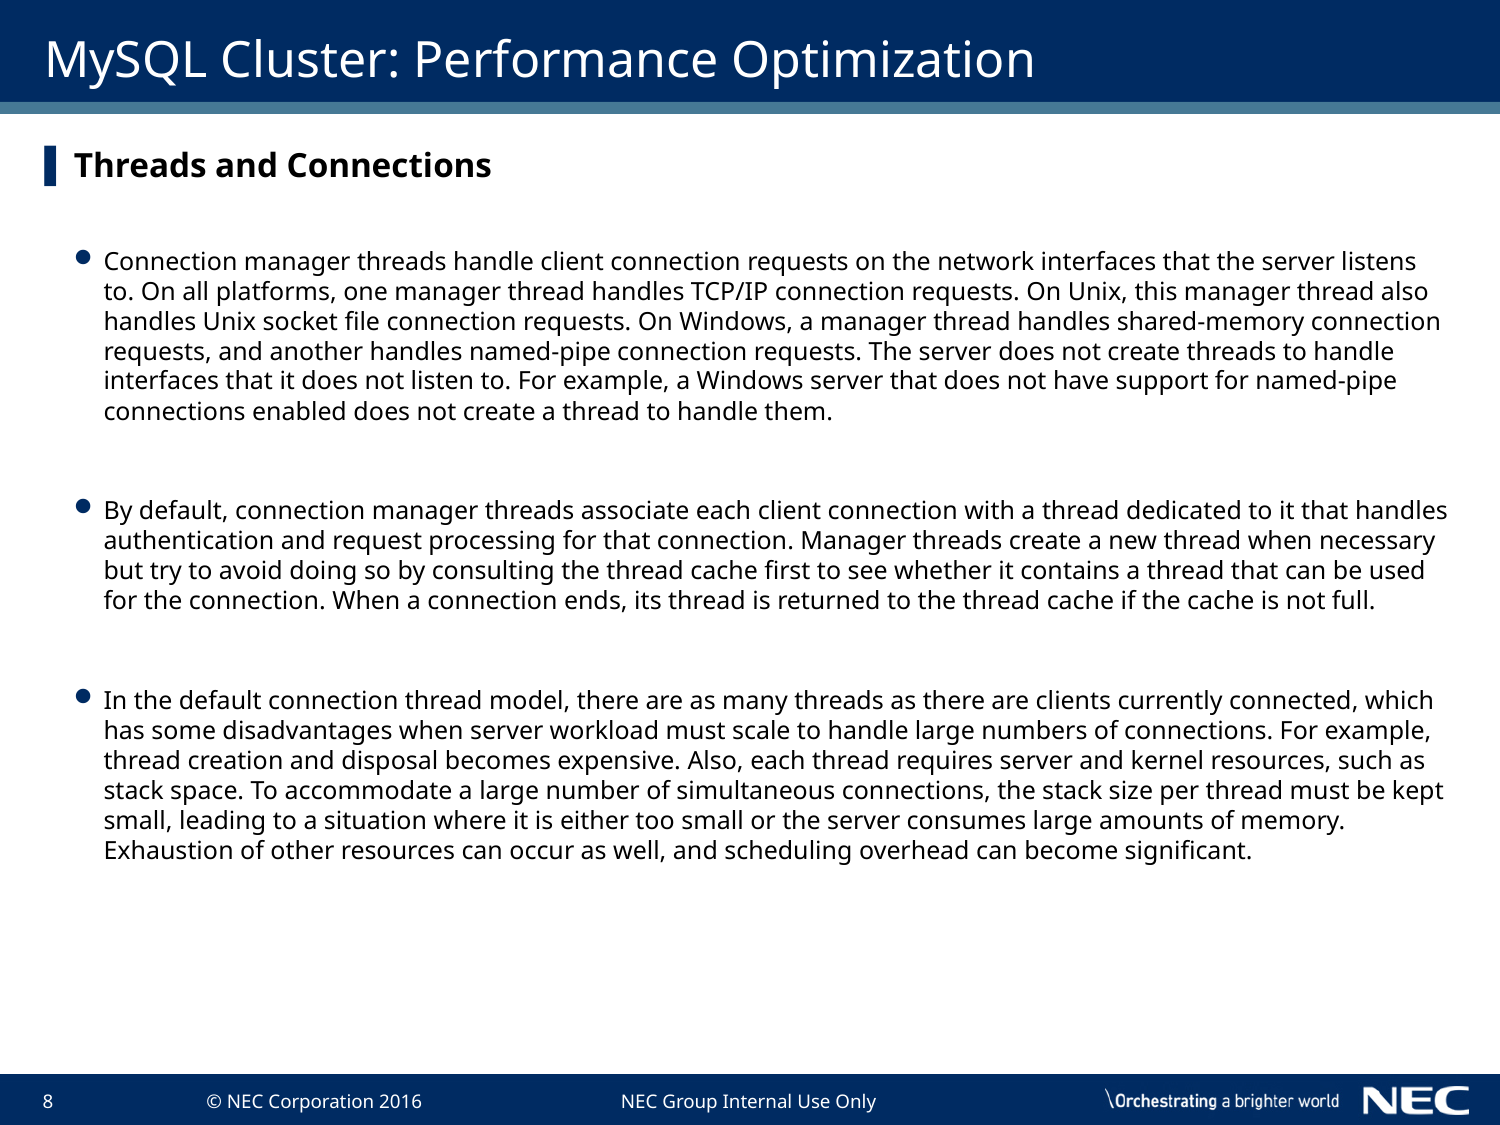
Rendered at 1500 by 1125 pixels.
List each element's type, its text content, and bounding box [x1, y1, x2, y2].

picture [0, 1074, 1500, 1125]
title MySQL Cluster: Performance Optimization [29, 18, 1471, 96]
list Threads and Connections Connection manager threads handle client connection requests on the network interfaces that the server listens to. On all platforms, one manager thread handles TCP/IP connection requests. On Unix, this manager thread also handles Unix socket file connection requests. On Windows, a manager thread handles shared-memory connection requests, and another handles named-pipe connection requests. The server does not create threads to handle interfaces that it does not listen to. For example, a Windows server that does not have support for named-pipe connections enabled does not create a thread to handle them. By default, connection manager threads associate each client connection with a thread dedicated to it that handles authentication and request processing for that connection. Manager threads create a new thread when necessary but try to avoid doing so by consulting the thread cache first to see whether it contains a thread that can be used for the connection. When a connection ends, its thread is returned to the thread cache if the cache is not full. In the default connection thread model, there are as many threads as there are clients currently connected, which has some disadvantages when server workload must scale to handle large numbers of connections. For example, thread creation and disposal becomes expensive. Also, each thread requires server and kernel resources, such as stack space. To accommodate a large number of simultaneous connections, the stack size per thread must be kept small, leading to a situation where it is either too small or the server consumes large amounts of memory. Exhaustion of other resources can occur as well, and scheduling overhead can become significant. [29, 137, 1471, 1059]
picture [0, 0, 1500, 114]
